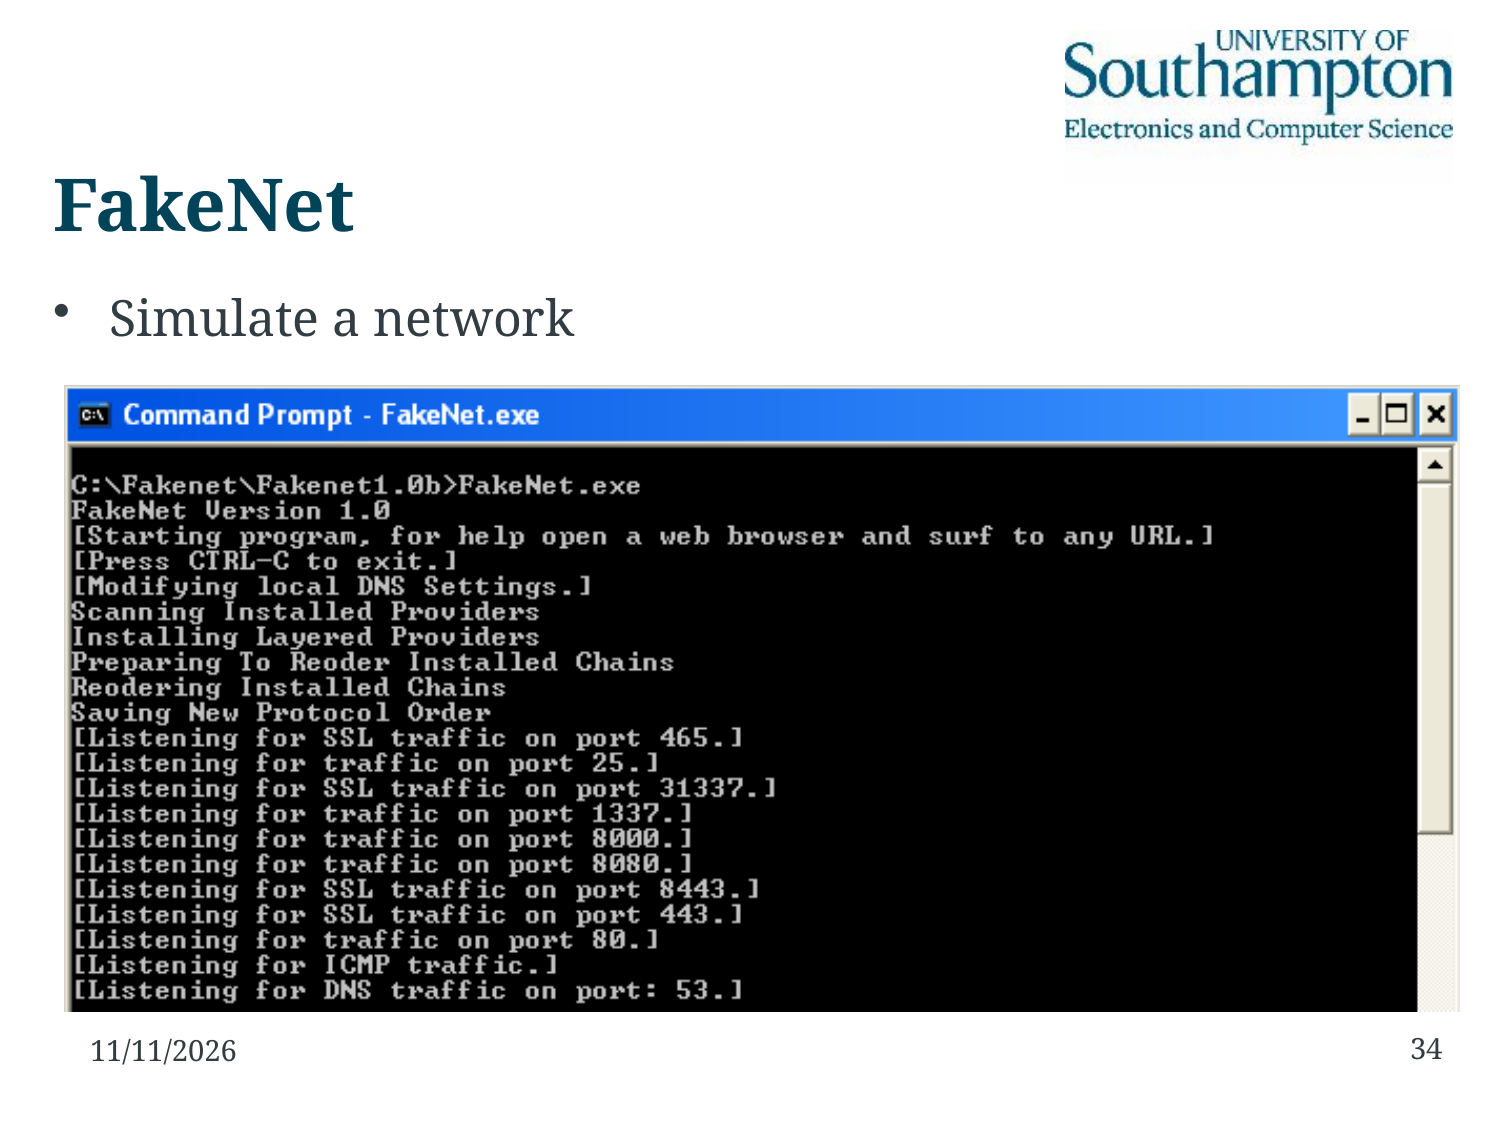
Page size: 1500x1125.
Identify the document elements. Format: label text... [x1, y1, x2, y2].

picture [1065, 30, 1453, 185]
picture [64, 385, 1461, 1012]
slide_number 34 [1092, 1022, 1443, 1102]
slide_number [74, 1024, 426, 1103]
title FakeNet [53, 148, 1447, 256]
list Simulate a network [53, 278, 1447, 1022]
